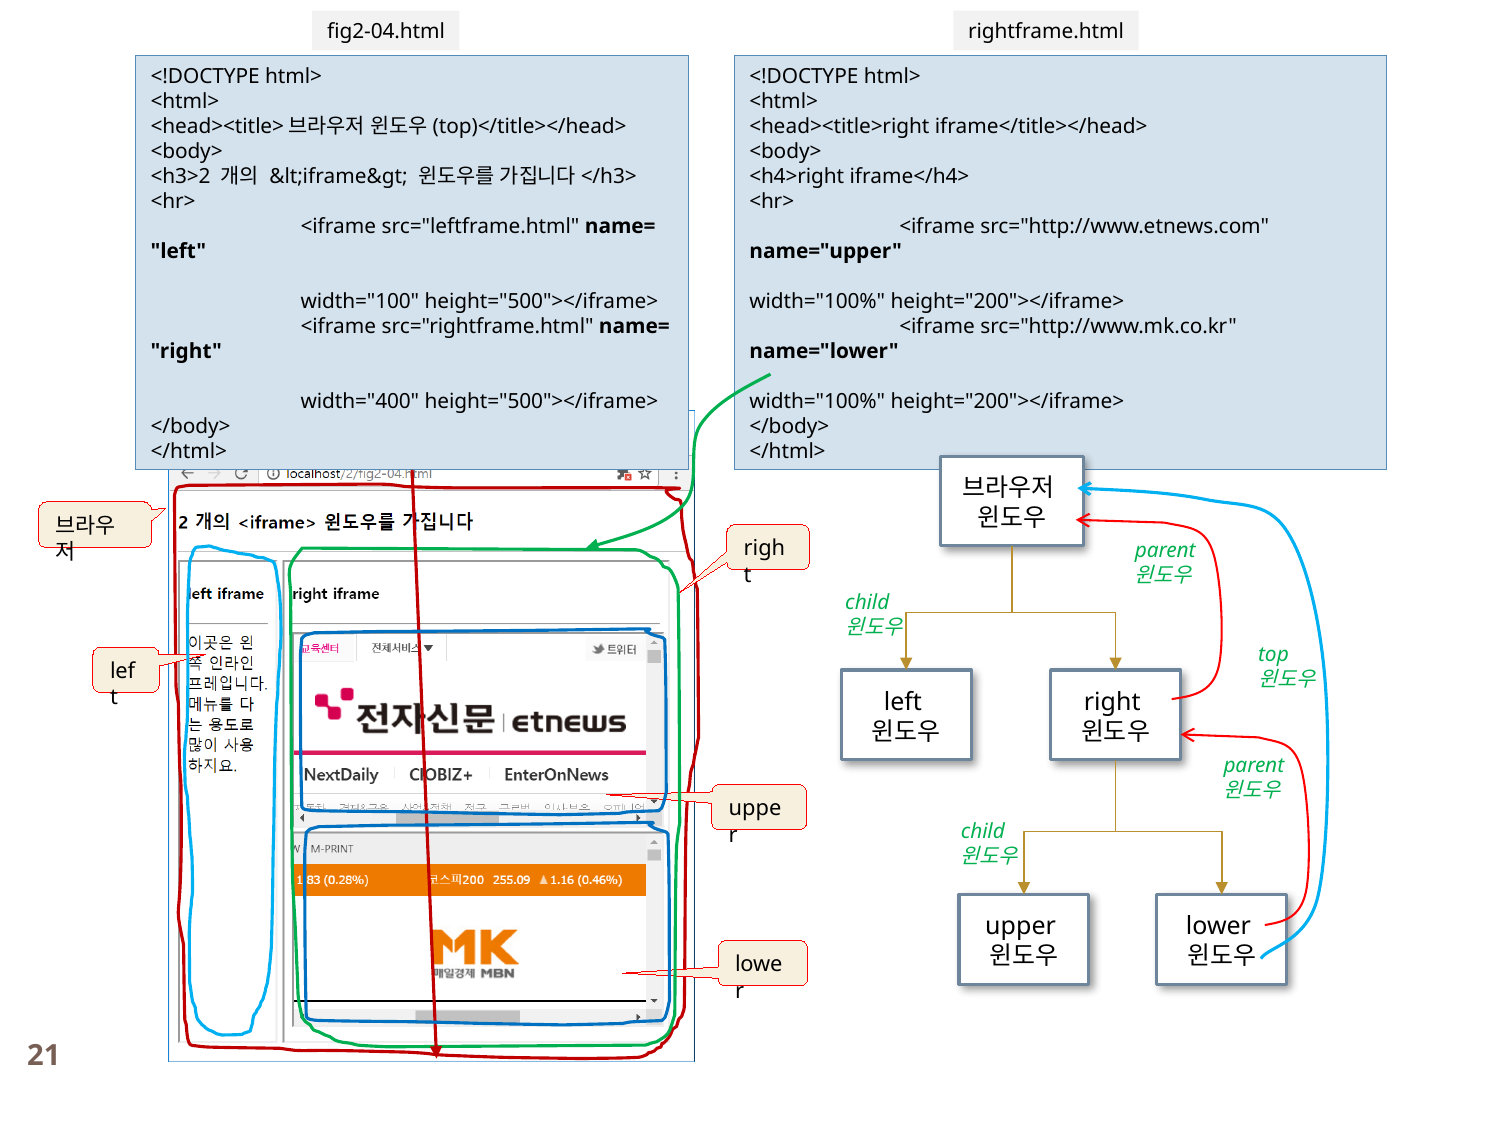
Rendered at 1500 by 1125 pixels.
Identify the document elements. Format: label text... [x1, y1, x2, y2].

text_box rightframe.html [953, 10, 1139, 51]
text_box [826, 455, 1334, 985]
text_box <!DOCTYPE html> <html> <head><title>right iframe</title></head> <body> <h4>right iframe</h4> <hr> <iframe src="http://www.etnews.com" name="upper" width="100%" height="200"></iframe> <iframe src="http://www.mk.co.kr" name="lower" width="100%" height="200"></iframe> </body> </html> [734, 55, 1387, 470]
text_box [405, 373, 413, 487]
text_box 브라우저 [38, 501, 162, 548]
slide_number 21 [0, 1025, 88, 1088]
text_box fig2-04.html [312, 10, 460, 51]
text_box lower [700, 940, 808, 986]
text_box <!DOCTYPE html> <html> <head><title>브라우저 윈도우(top)</title></head> <body> <h3>2 개의 &lt;iframe&gt; 윈도우를 가집니다</h3> <hr> <iframe src="leftframe.html" name= "left" width="100" height="500"></iframe> <iframe src="rightframe.html" name= "right" width="400" height="500"></iframe> </body> </html> [135, 55, 689, 470]
picture [168, 410, 696, 1062]
text_box left [92, 647, 162, 693]
text_box right [700, 524, 810, 580]
text_box upper [700, 784, 807, 830]
text_box [700, 372, 772, 441]
